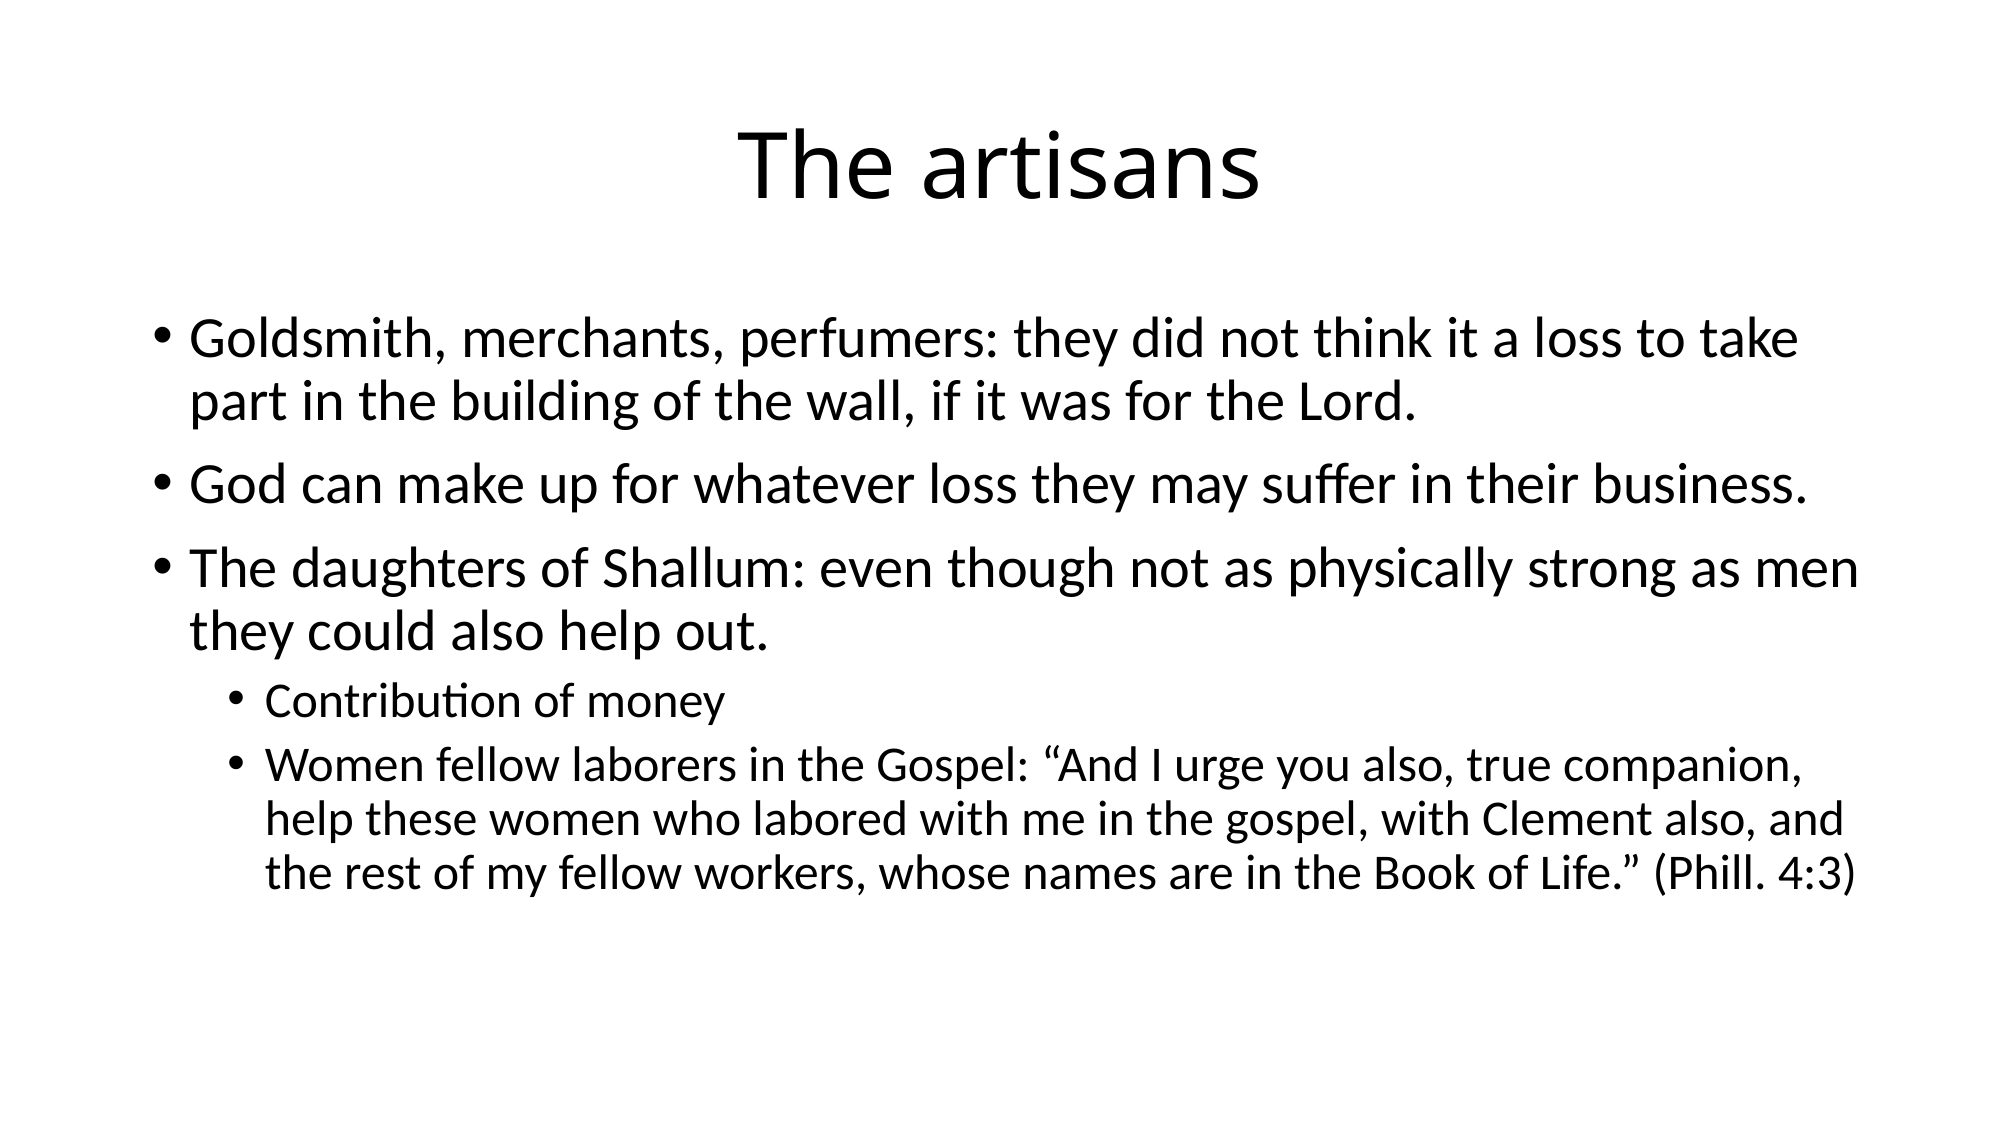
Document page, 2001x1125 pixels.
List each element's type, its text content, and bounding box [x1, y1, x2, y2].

list Goldsmith, merchants, perfumers: they did not think it a loss to take part in the building of the wall, if it was for the Lord. God can make up for whatever loss they may suffer in their business. The daughters of Shallum: even though not as physically strong as men they could also help out. Contribution of money Women fellow laborers in the Gospel: “And I urge you also, true companion, help these women who labored with me in the gospel, with Clement also, and the rest of my fellow workers, whose names are in the Book of Life.” (Phill. 4:3) [137, 299, 1882, 1014]
title The artisans [137, 59, 1863, 278]
